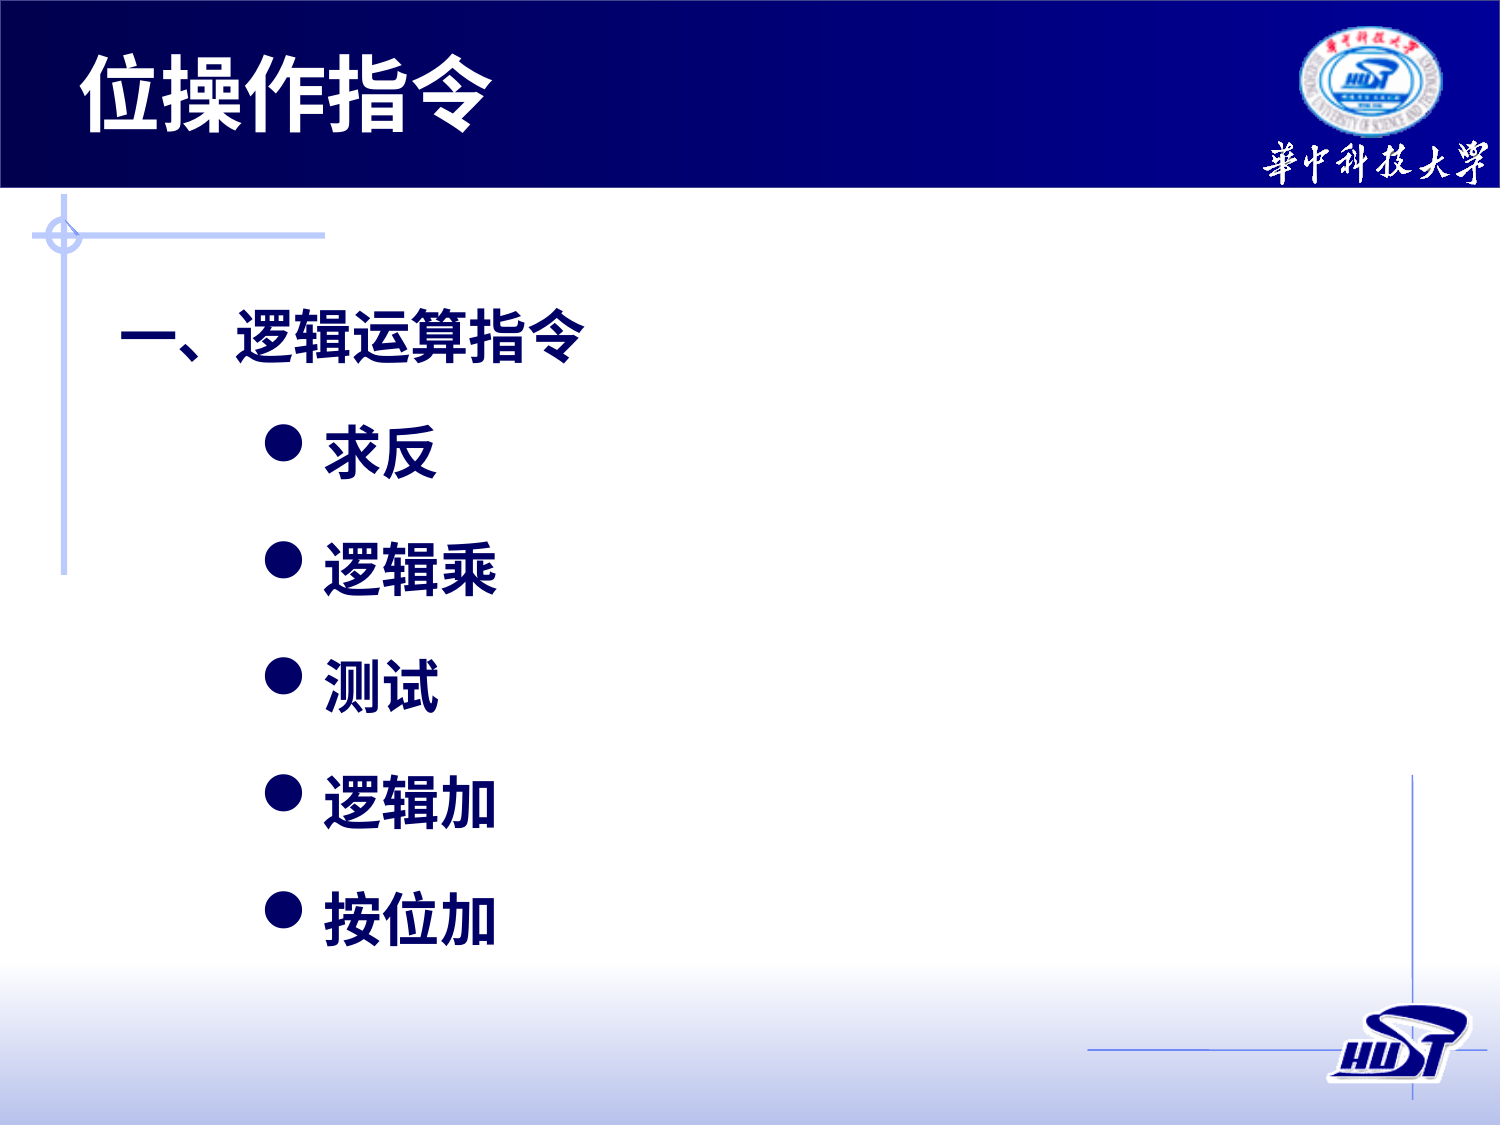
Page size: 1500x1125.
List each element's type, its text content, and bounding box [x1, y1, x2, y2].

title 位操作指令 [62, 12, 1338, 151]
list 一、逻辑运算指令 求反 逻辑乘 测试 逻辑加 按位加 [104, 257, 1310, 988]
picture [1338, 26, 1443, 138]
picture [1262, 140, 1488, 185]
